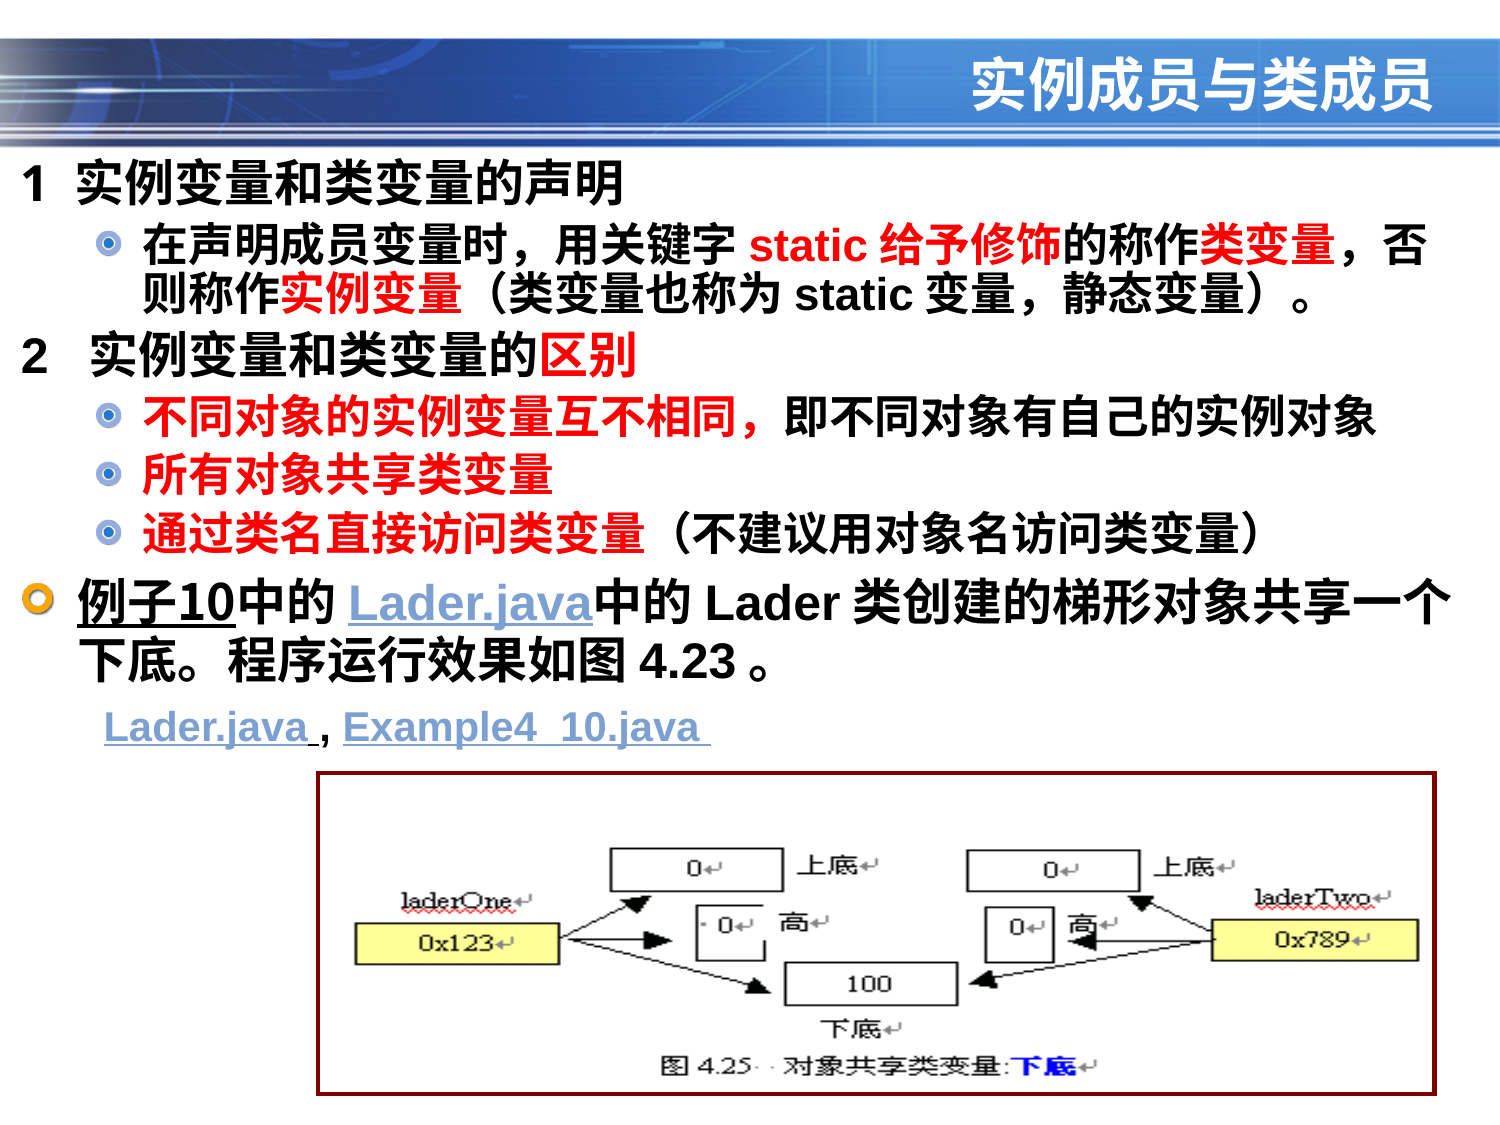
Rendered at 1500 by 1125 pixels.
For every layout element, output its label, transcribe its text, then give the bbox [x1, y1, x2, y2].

title 实例成员与类成员 [301, 36, 1452, 130]
picture [0, 0, 1500, 1125]
list 1 实例变量和类变量的声明 在声明成员变量时，用关键字static给予修饰的称作类变量，否则称作实例变量（类变量也称为static变量，静态变量）。 2 实例变量和类变量的区别 不同对象的实例变量互不相同，即不同对象有自己的实例对象 所有对象共享类变量 通过类名直接访问类变量（不建议用对象名访问类变量） 例子10中的Lader.java中的Lader类创建的梯形对象共享一个下底。程序运行效果如图4.23。 [5, 150, 1471, 790]
text_box Lader.java , Example4_10.java [88, 692, 914, 758]
